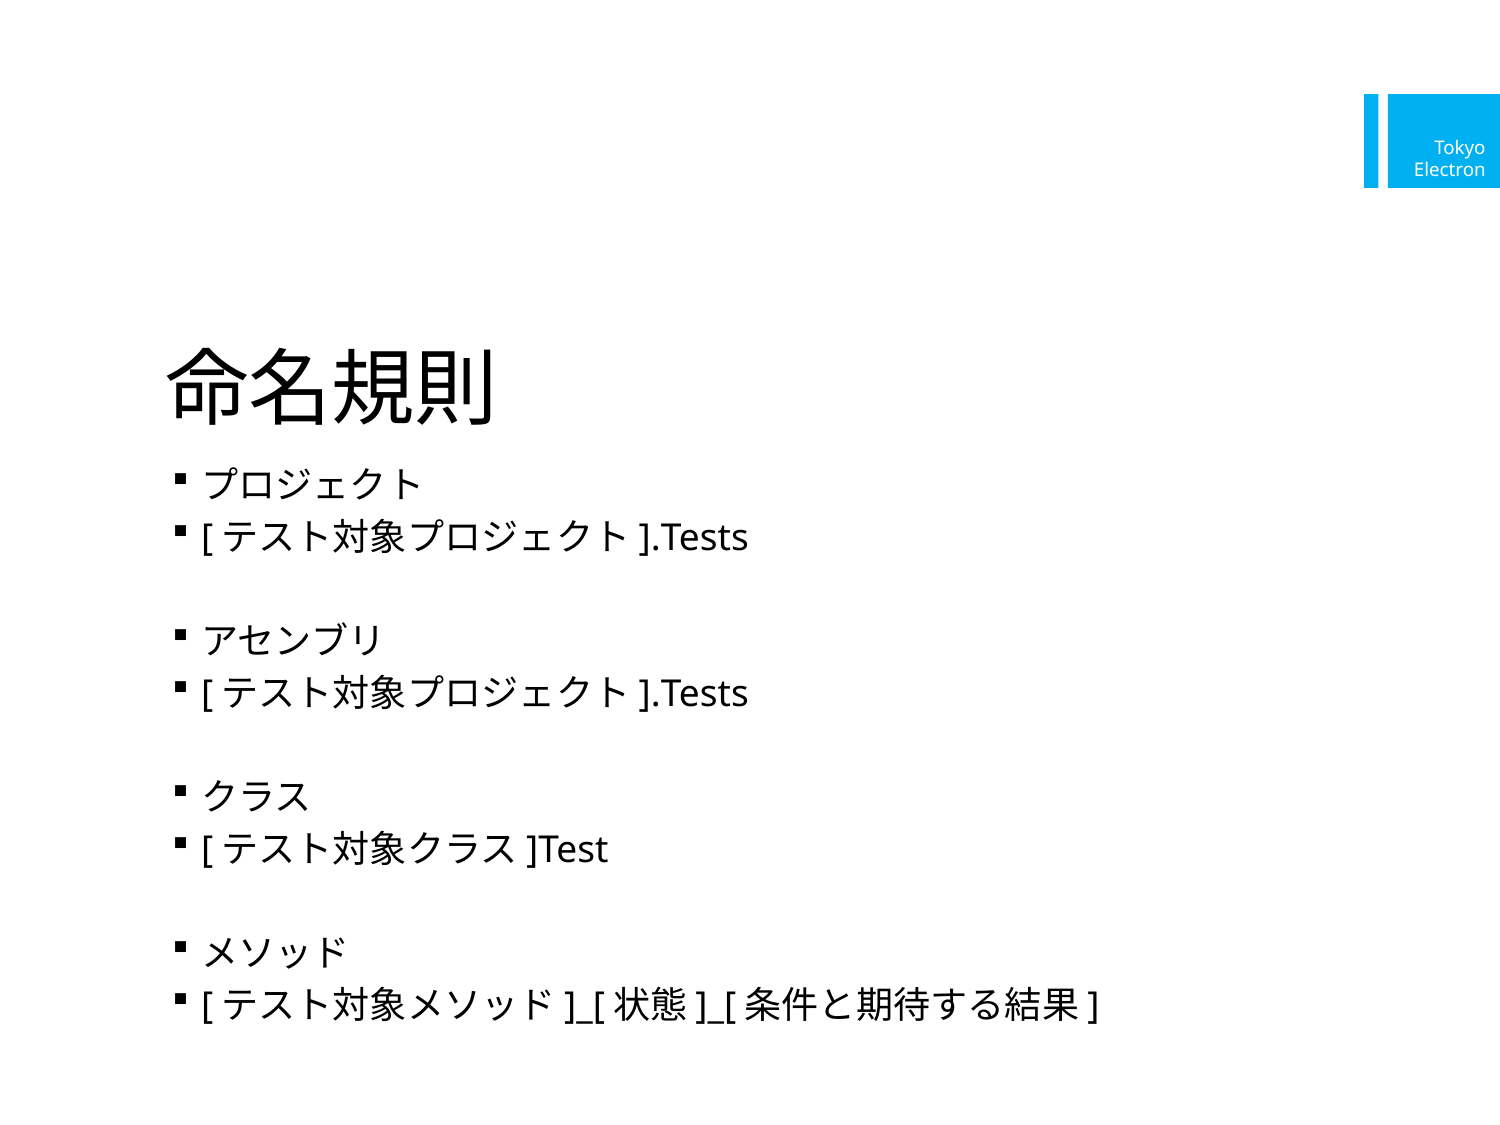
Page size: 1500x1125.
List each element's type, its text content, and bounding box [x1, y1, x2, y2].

list プロジェクト [テスト対象プロジェクト].Tests アセンブリ [テスト対象プロジェクト].Tests クラス [テスト対象クラス]Test メソッド [テスト対象メソッド]_[状態]_[条件と期待する結果] [150, 454, 1350, 1035]
title 命名規則 [150, 253, 1350, 443]
